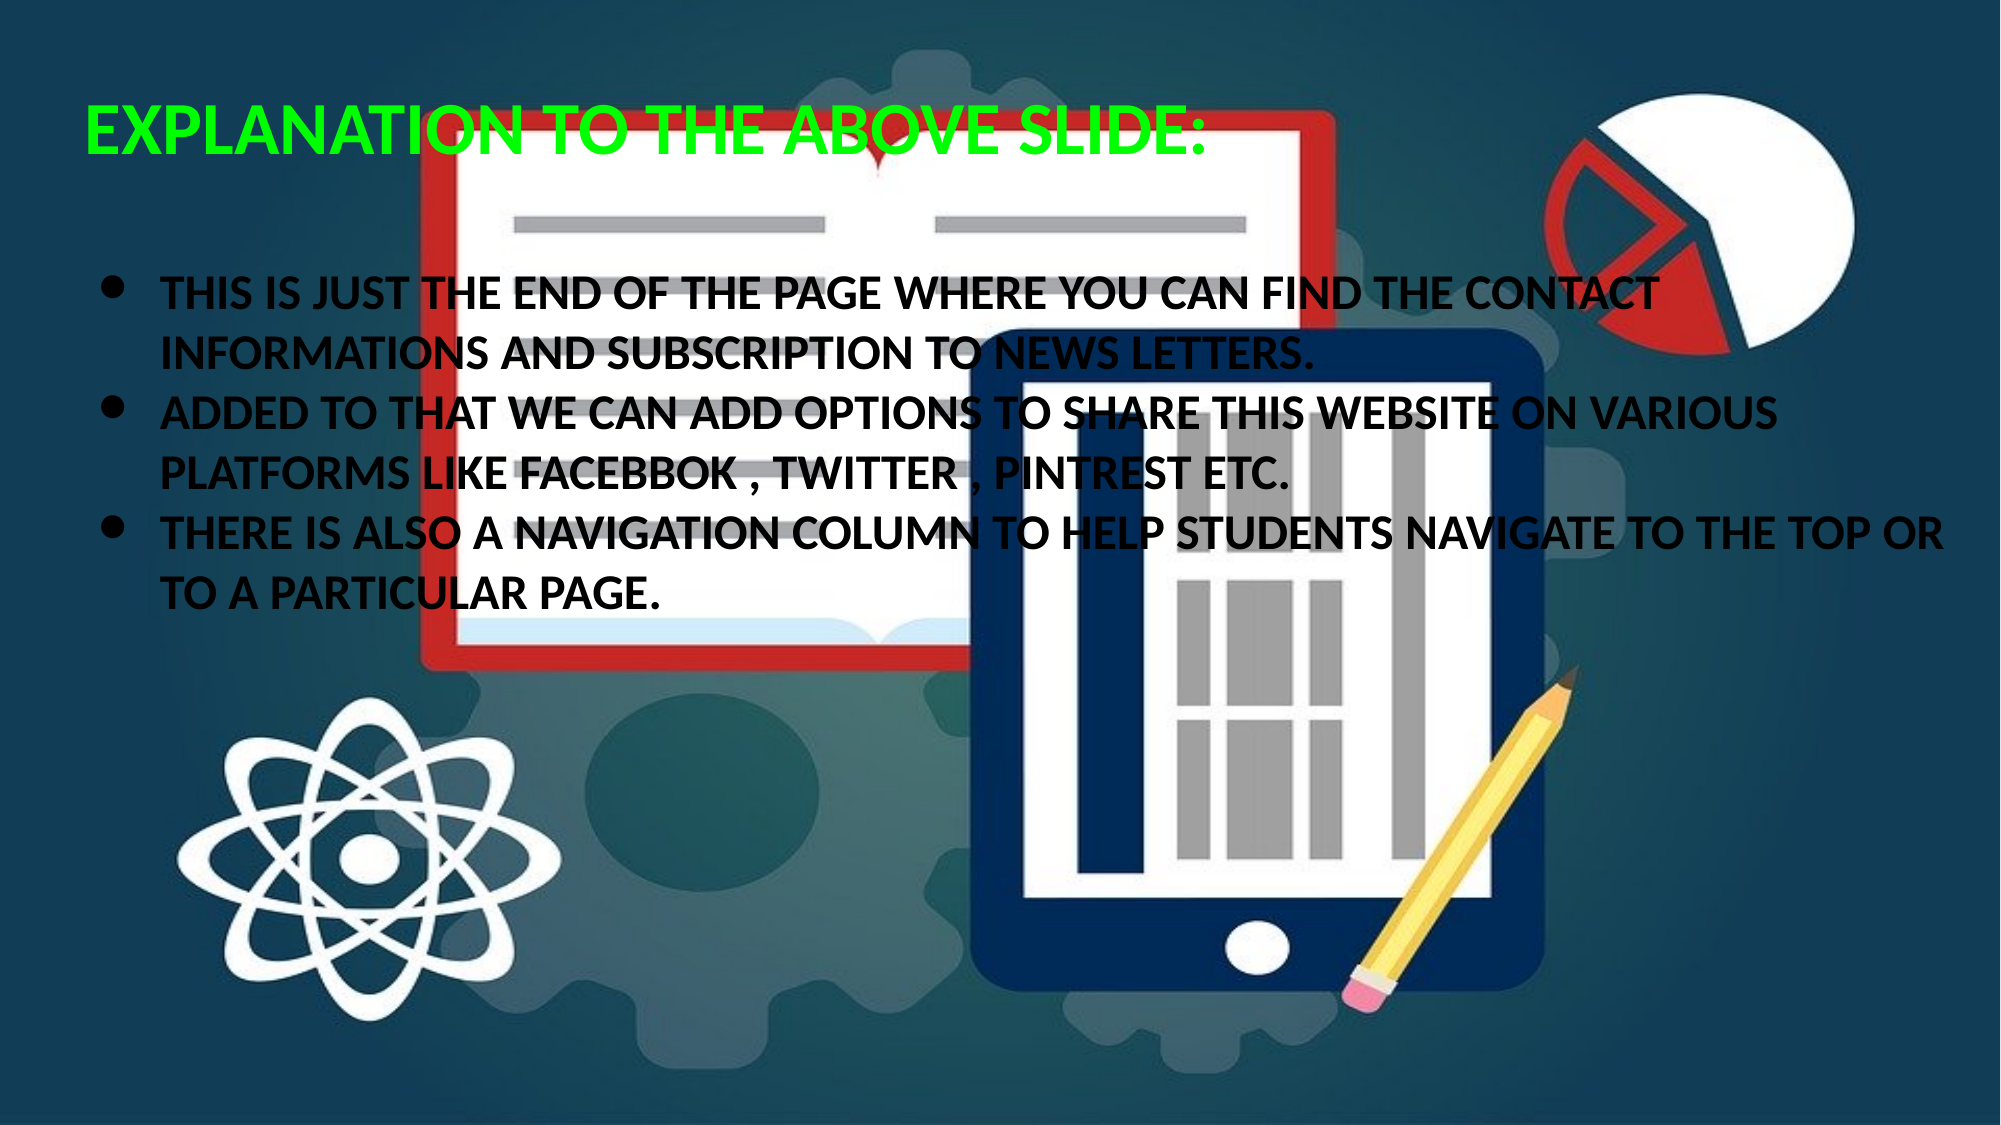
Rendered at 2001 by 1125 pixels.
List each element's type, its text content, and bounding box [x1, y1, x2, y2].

text_box EXPLANATION TO THE ABOVE SLIDE: THIS IS JUST THE END OF THE PAGE WHERE YOU CAN FIND THE CONTACT INFORMATIONS AND SUBSCRIPTION TO NEWS LETTERS. ADDED TO THAT WE CAN ADD OPTIONS TO SHARE THIS WEBSITE ON VARIOUS PLATFORMS LIKE FACEBBOK , TWITTER , PINTREST ETC. THERE IS ALSO A NAVIGATION COLUMN TO HELP STUDENTS NAVIGATE TO THE TOP OR TO A PARTICULAR PAGE. [69, 64, 1971, 1109]
picture [0, 0, 2001, 1125]
